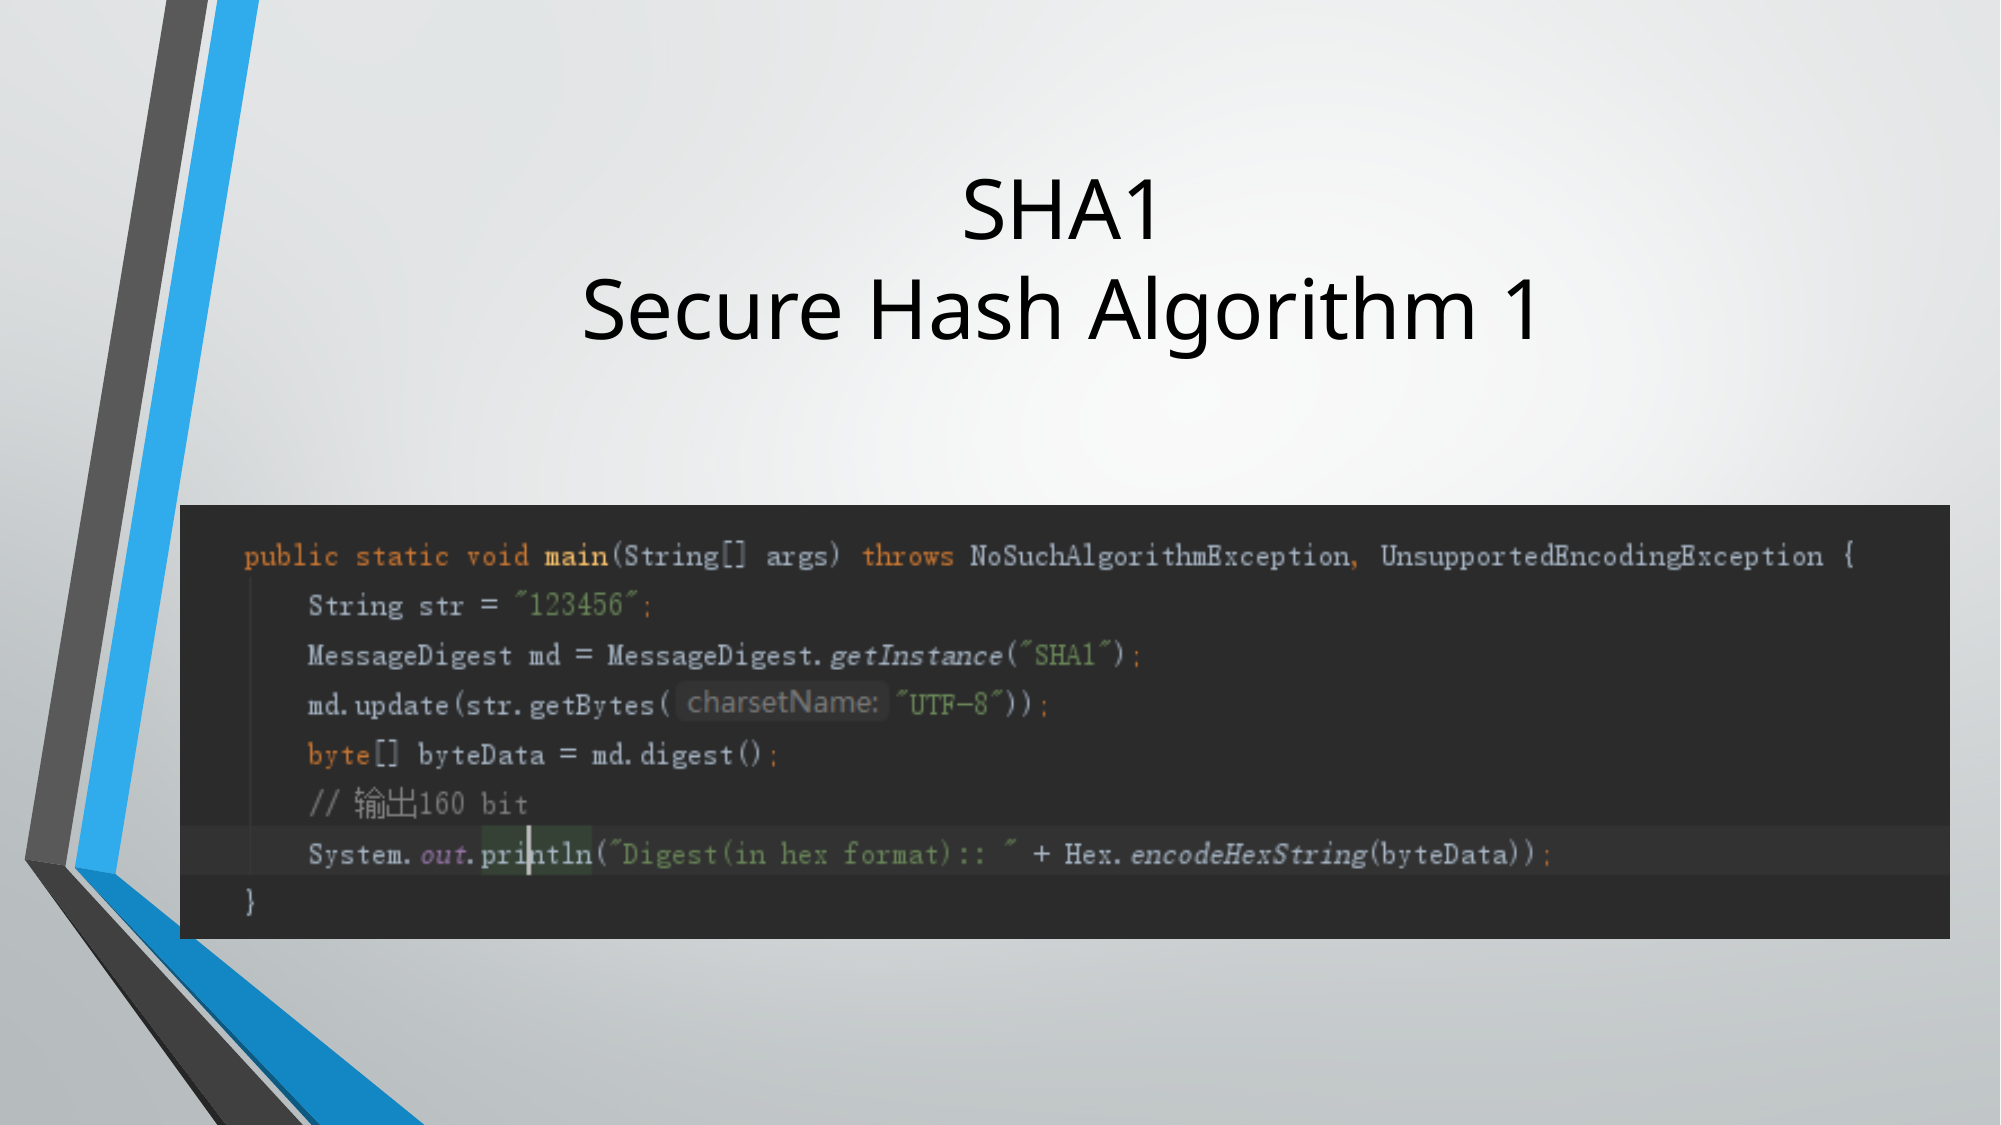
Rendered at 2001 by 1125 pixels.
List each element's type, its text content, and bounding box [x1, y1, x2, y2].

picture [180, 505, 1951, 939]
title SHA1 Secure Hash Algorithm 1 [243, 112, 1887, 400]
